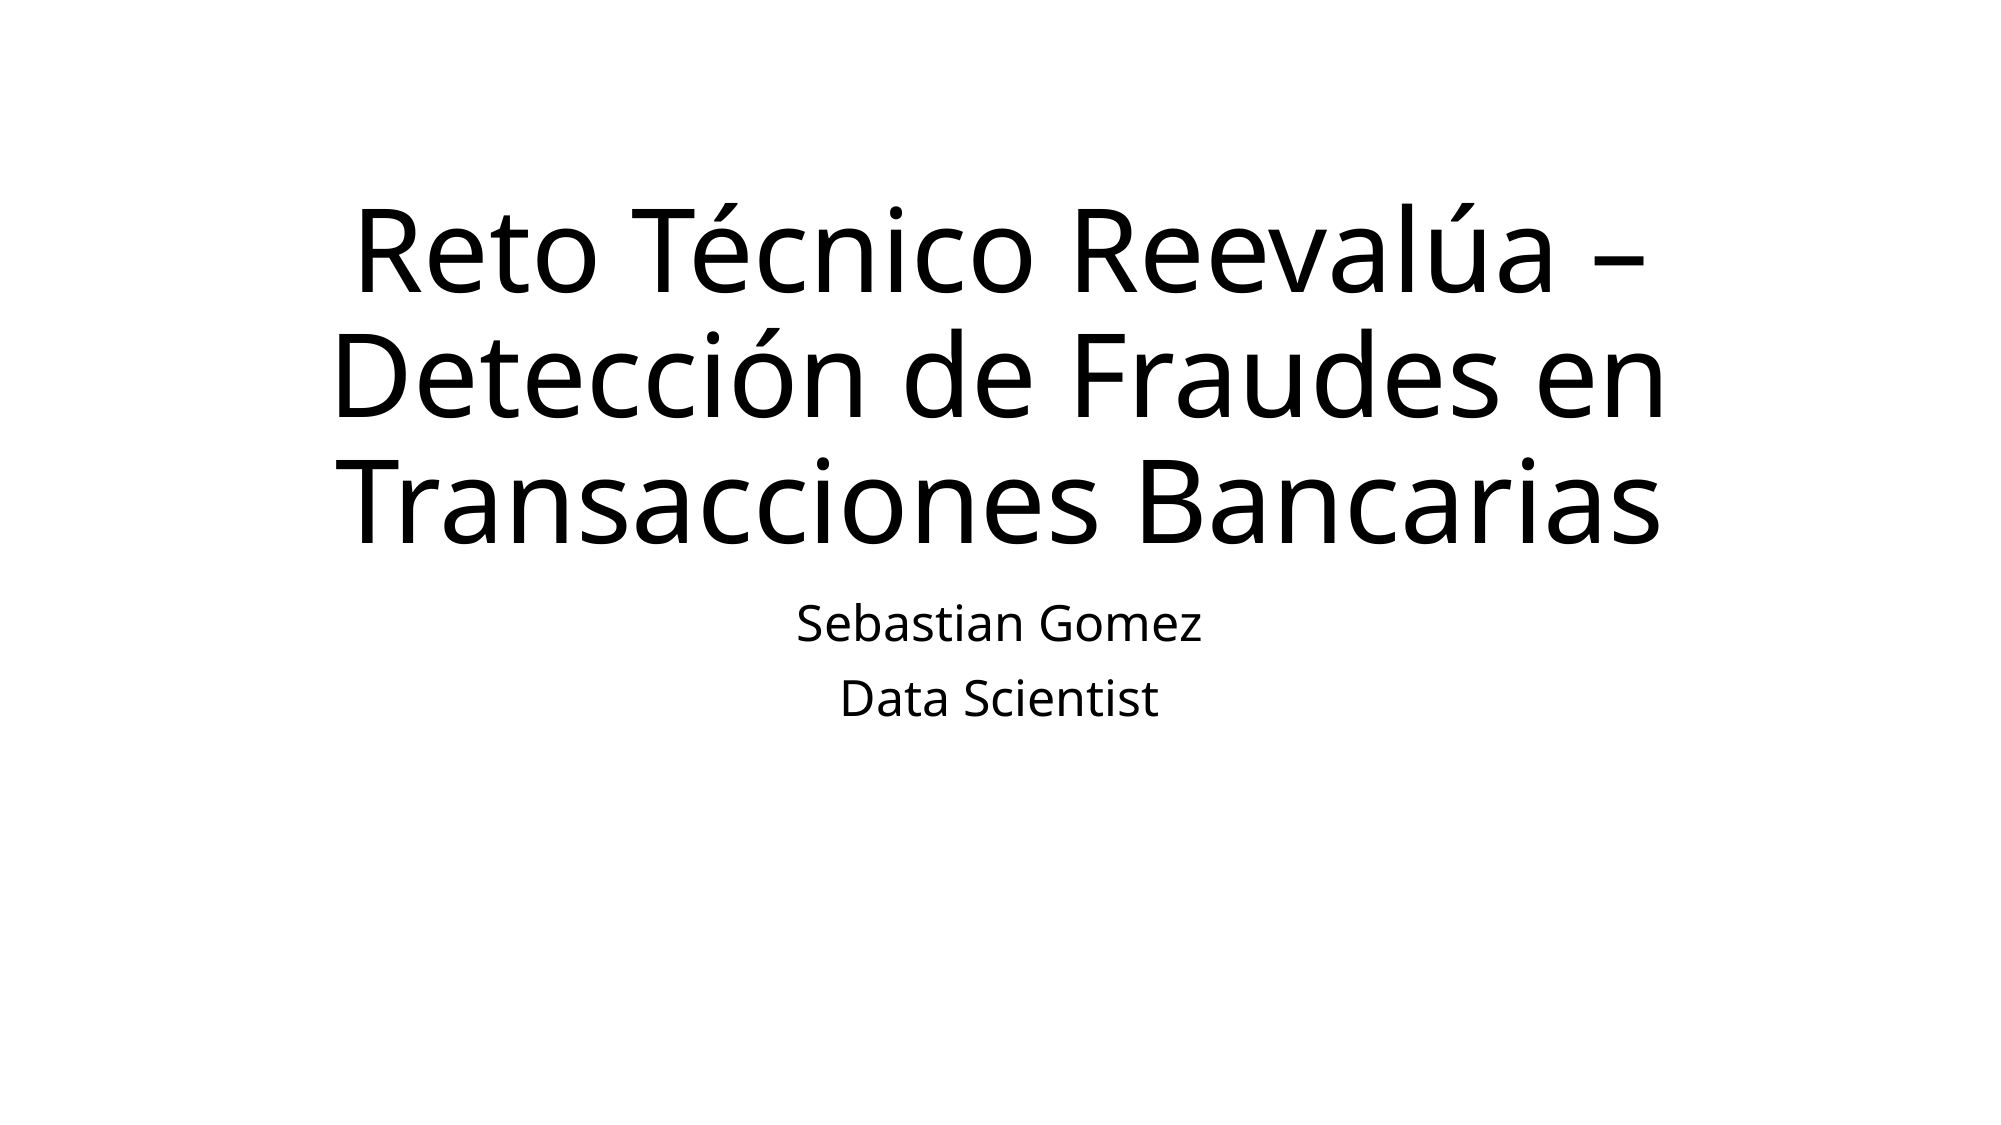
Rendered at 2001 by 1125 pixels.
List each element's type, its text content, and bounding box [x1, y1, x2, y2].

subtitle Sebastian Gomez Data Scientist [249, 590, 1750, 863]
title Reto Técnico Reevalúa – Detección de Fraudes en Transacciones Bancarias [249, 184, 1750, 576]
